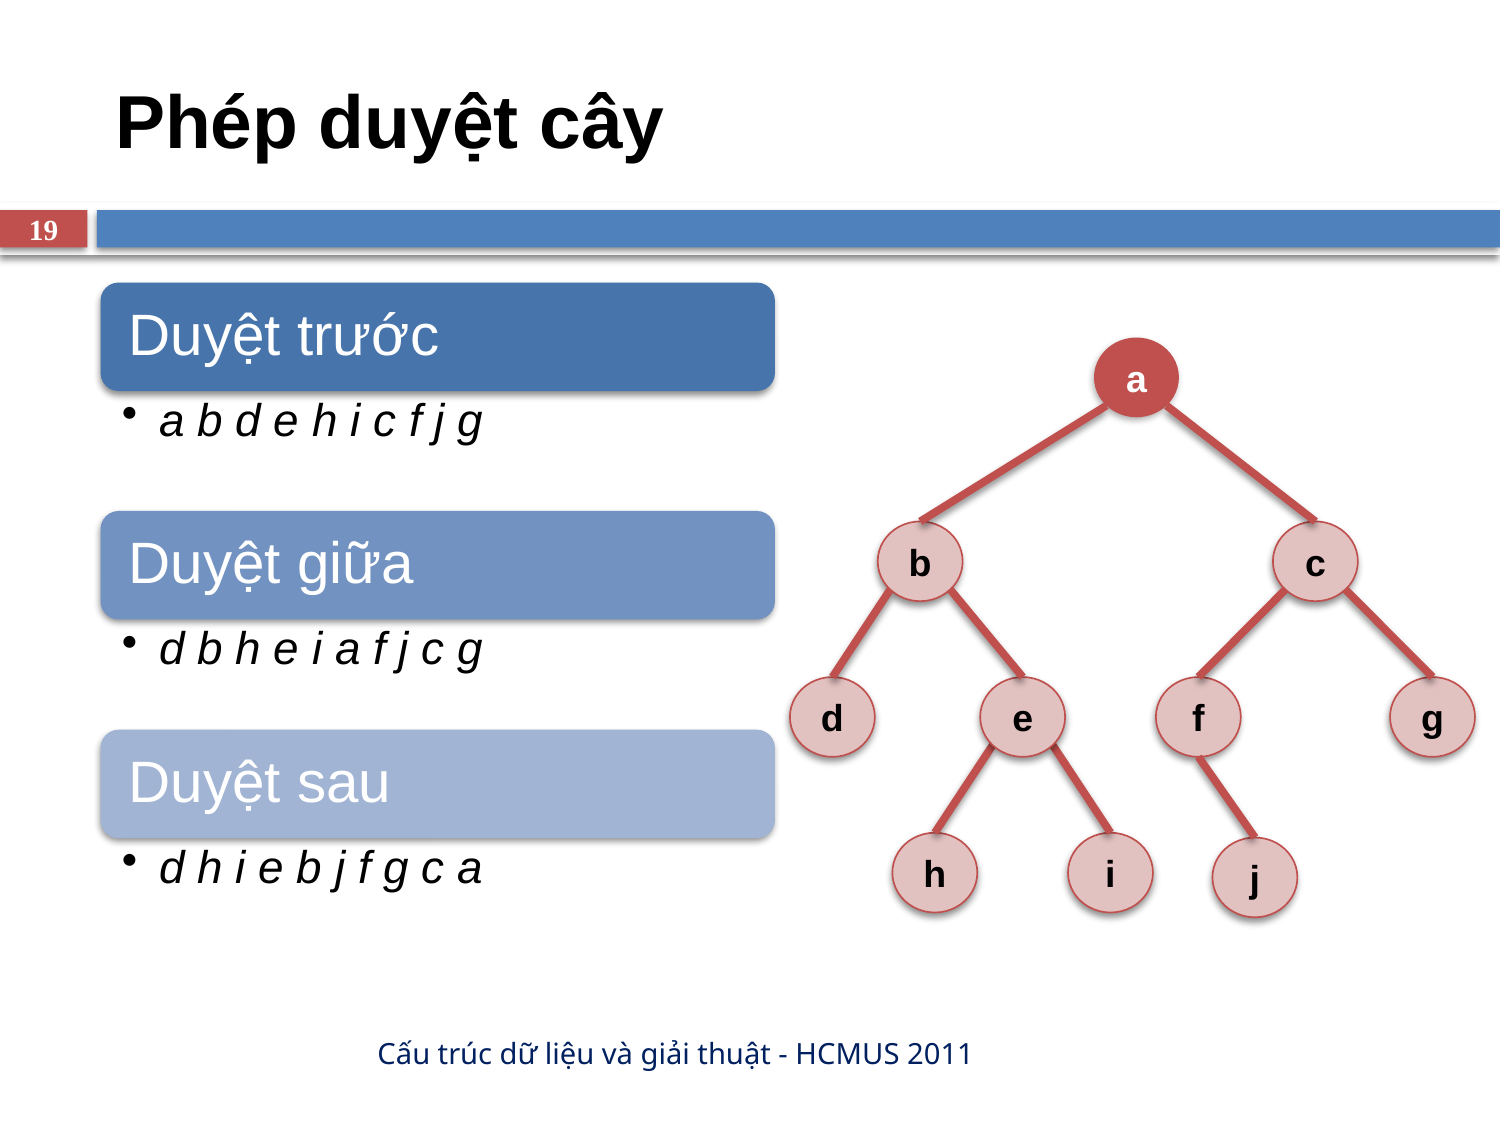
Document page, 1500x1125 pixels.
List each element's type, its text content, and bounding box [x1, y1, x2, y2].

slide_number 19 [0, 208, 88, 249]
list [100, 262, 776, 1001]
footer Cấu trúc dữ liệu và giải thuật - HCMUS 2011 [99, 1024, 990, 1085]
title Phép duyệt cây [100, 37, 1438, 200]
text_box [789, 337, 1476, 918]
